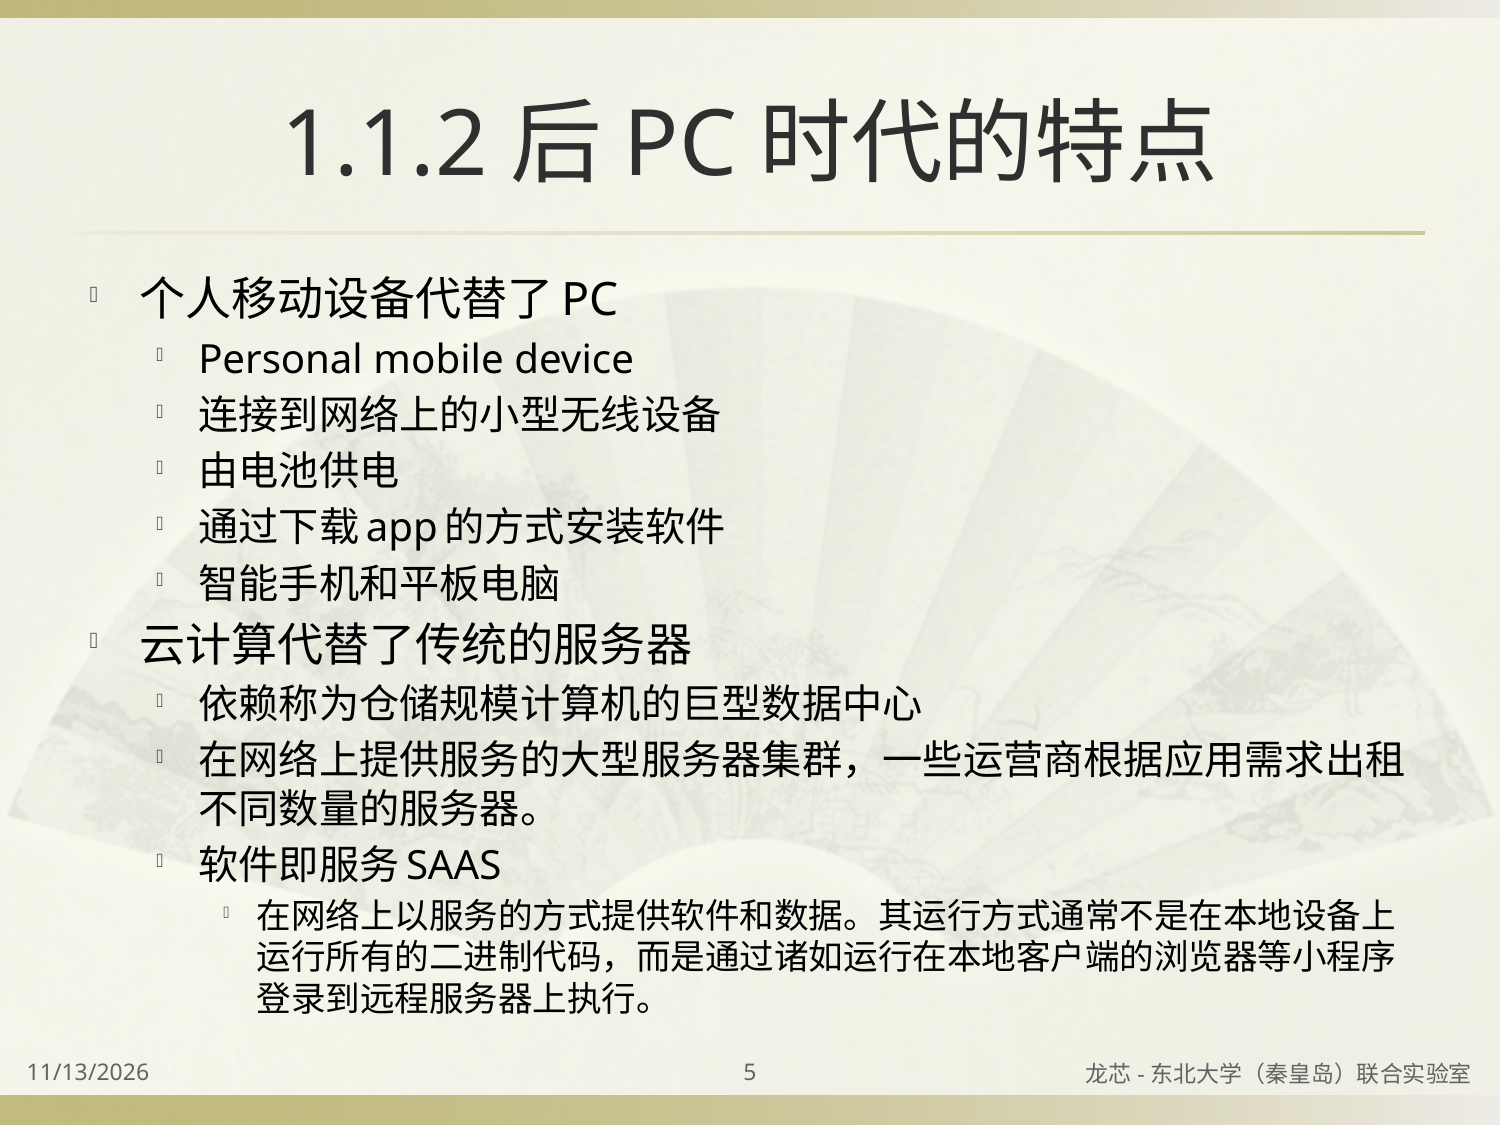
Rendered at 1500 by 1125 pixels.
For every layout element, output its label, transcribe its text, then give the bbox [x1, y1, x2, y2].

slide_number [11, 1050, 537, 1097]
slide_number 5 [675, 1050, 825, 1097]
list 个人移动设备代替了PC Personal mobile device 连接到网络上的小型无线设备 由电池供电 通过下载app的方式安装软件 智能手机和平板电脑 云计算代替了传统的服务器 依赖称为仓储规模计算机的巨型数据中心 在网络上提供服务的大型服务器集群，一些运营商根据应用需求出租不同数量的服务器。 软件即服务SAAS 在网络上以服务的方式提供软件和数据。其运行方式通常不是在本地设备上运行所有的二进制代码，而是通过诸如运行在本地客户端的浏览器等小程序登录到远程服务器上执行。 [75, 262, 1425, 1032]
title 1.1.2后PC时代的特点 [75, 45, 1425, 233]
footer 龙芯-东北大学（秦皇岛）联合实验室 [874, 1050, 1487, 1097]
